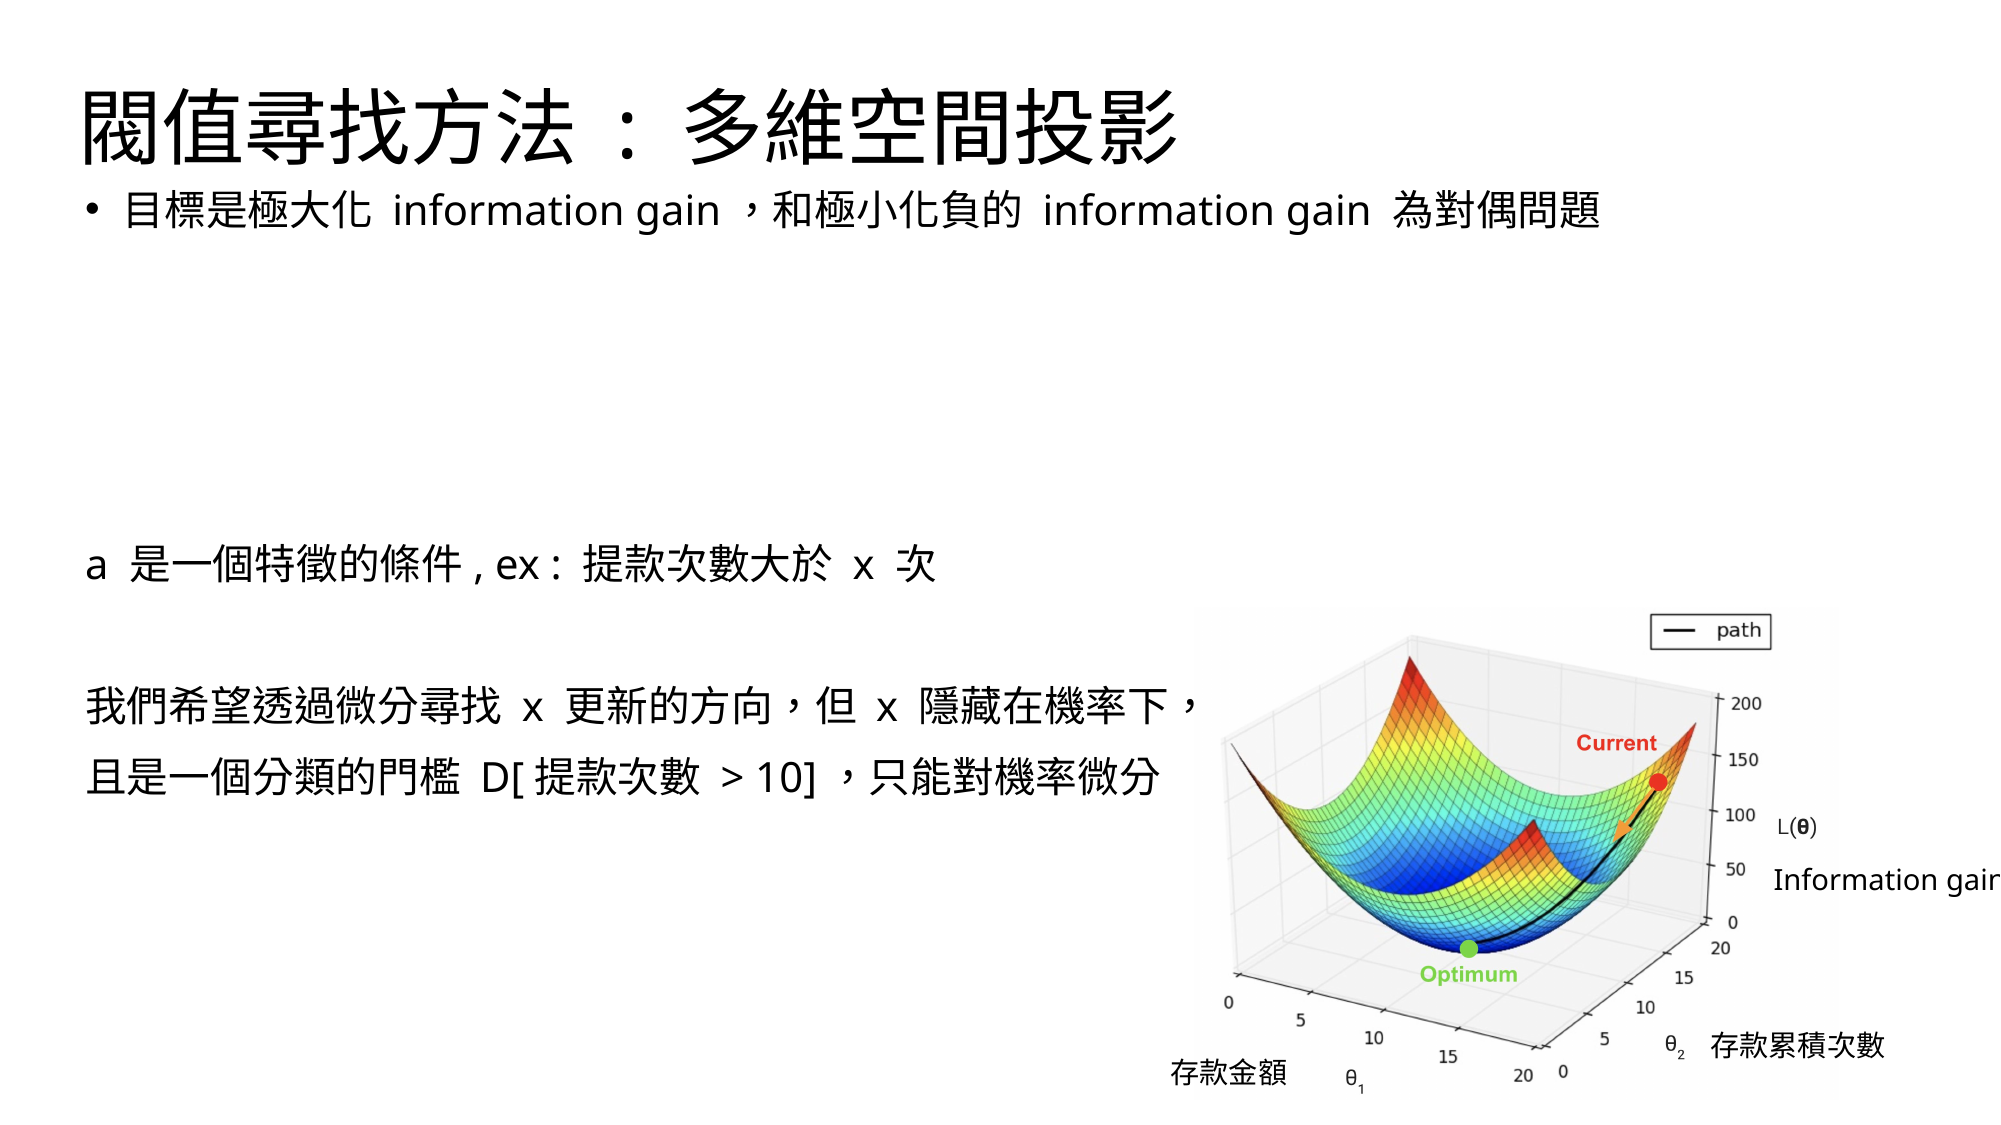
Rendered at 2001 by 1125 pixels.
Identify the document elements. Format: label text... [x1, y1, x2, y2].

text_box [1155, 607, 2000, 1100]
title 閥值尋找方法 : 多維空間投影 [63, 25, 1863, 243]
